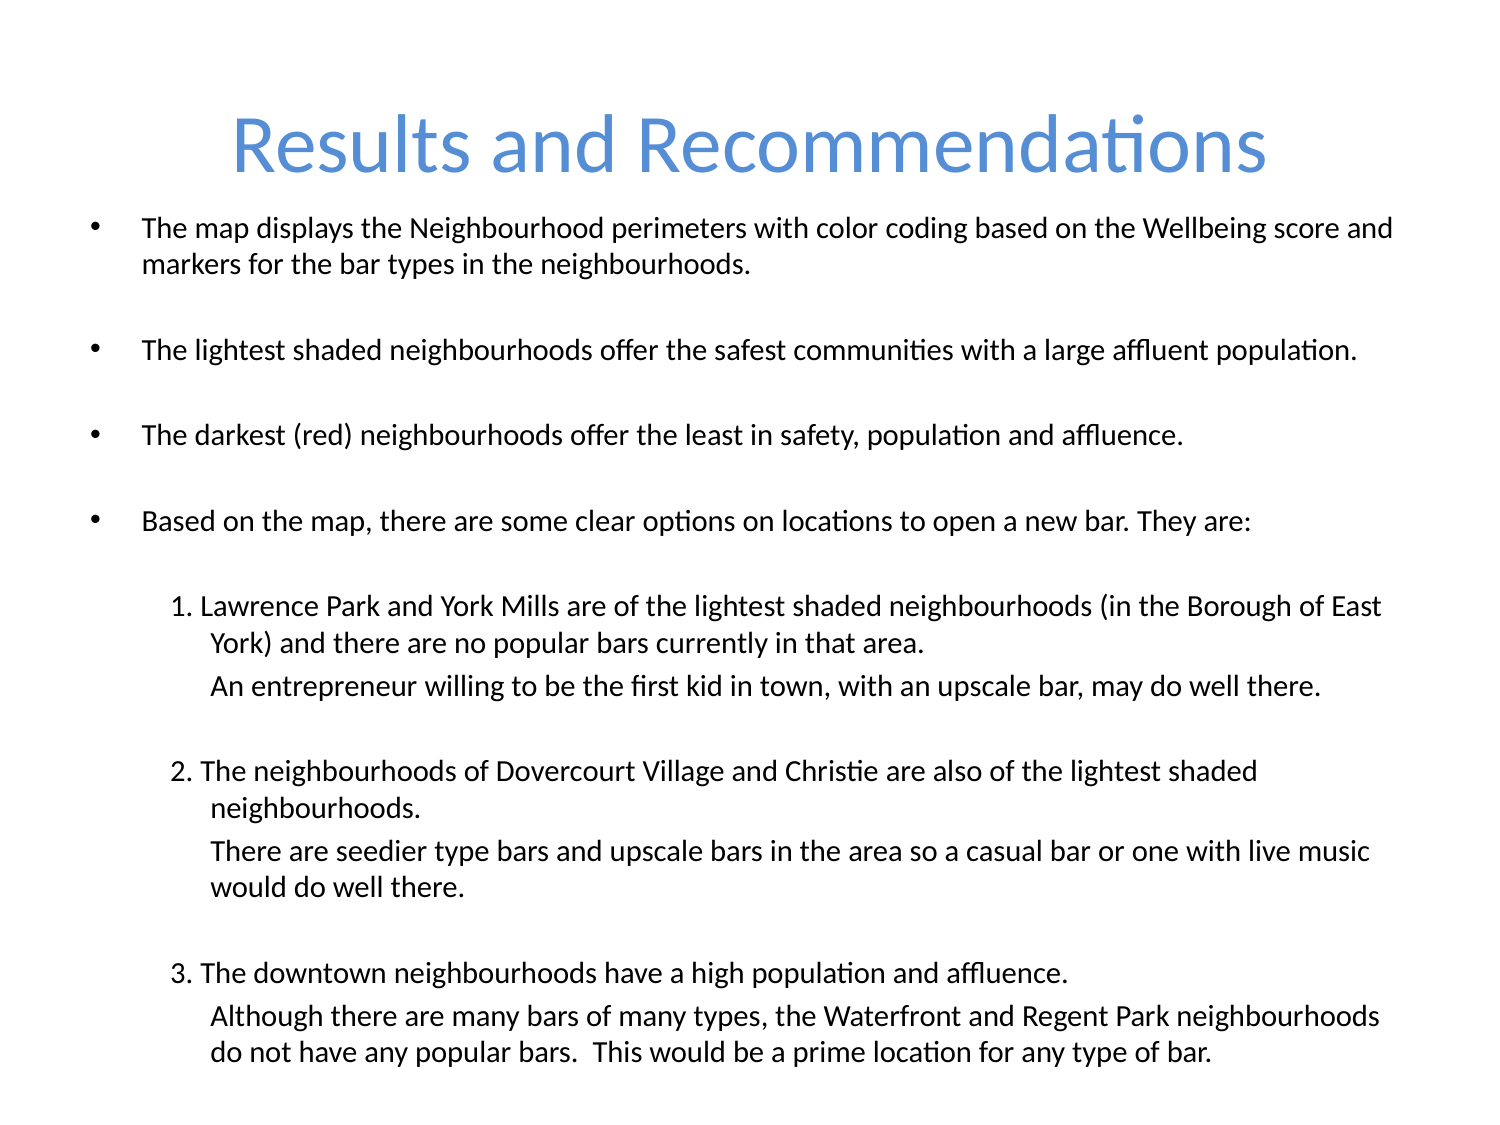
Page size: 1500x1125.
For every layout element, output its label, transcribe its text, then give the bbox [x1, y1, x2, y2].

list The map displays the Neighbourhood perimeters with color coding based on the Wellbeing score and markers for the bar types in the neighbourhoods. The lightest shaded neighbourhoods offer the safest communities with a large affluent population. The darkest (red) neighbourhoods offer the least in safety, population and affluence. Based on the map, there are some clear options on locations to open a new bar. They are: 1. Lawrence Park and York Mills are of the lightest shaded neighbourhoods (in the Borough of East York) and there are no popular bars currently in that area. An entrepreneur willing to be the first kid in town, with an upscale bar, may do well there. 2. The neighbourhoods of Dovercourt Village and Christie are also of the lightest shaded neighbourhoods. There are seedier type bars and upscale bars in the area so a casual bar or one with live music would do well there. 3. The downtown neighbourhoods have a high population and affluence. Although there are many bars of many types, the Waterfront and Regent Park neighbourhoods do not have any popular bars. This would be a prime location for any type of bar. [75, 200, 1425, 1088]
title Results and Recommendations [75, 45, 1425, 200]
